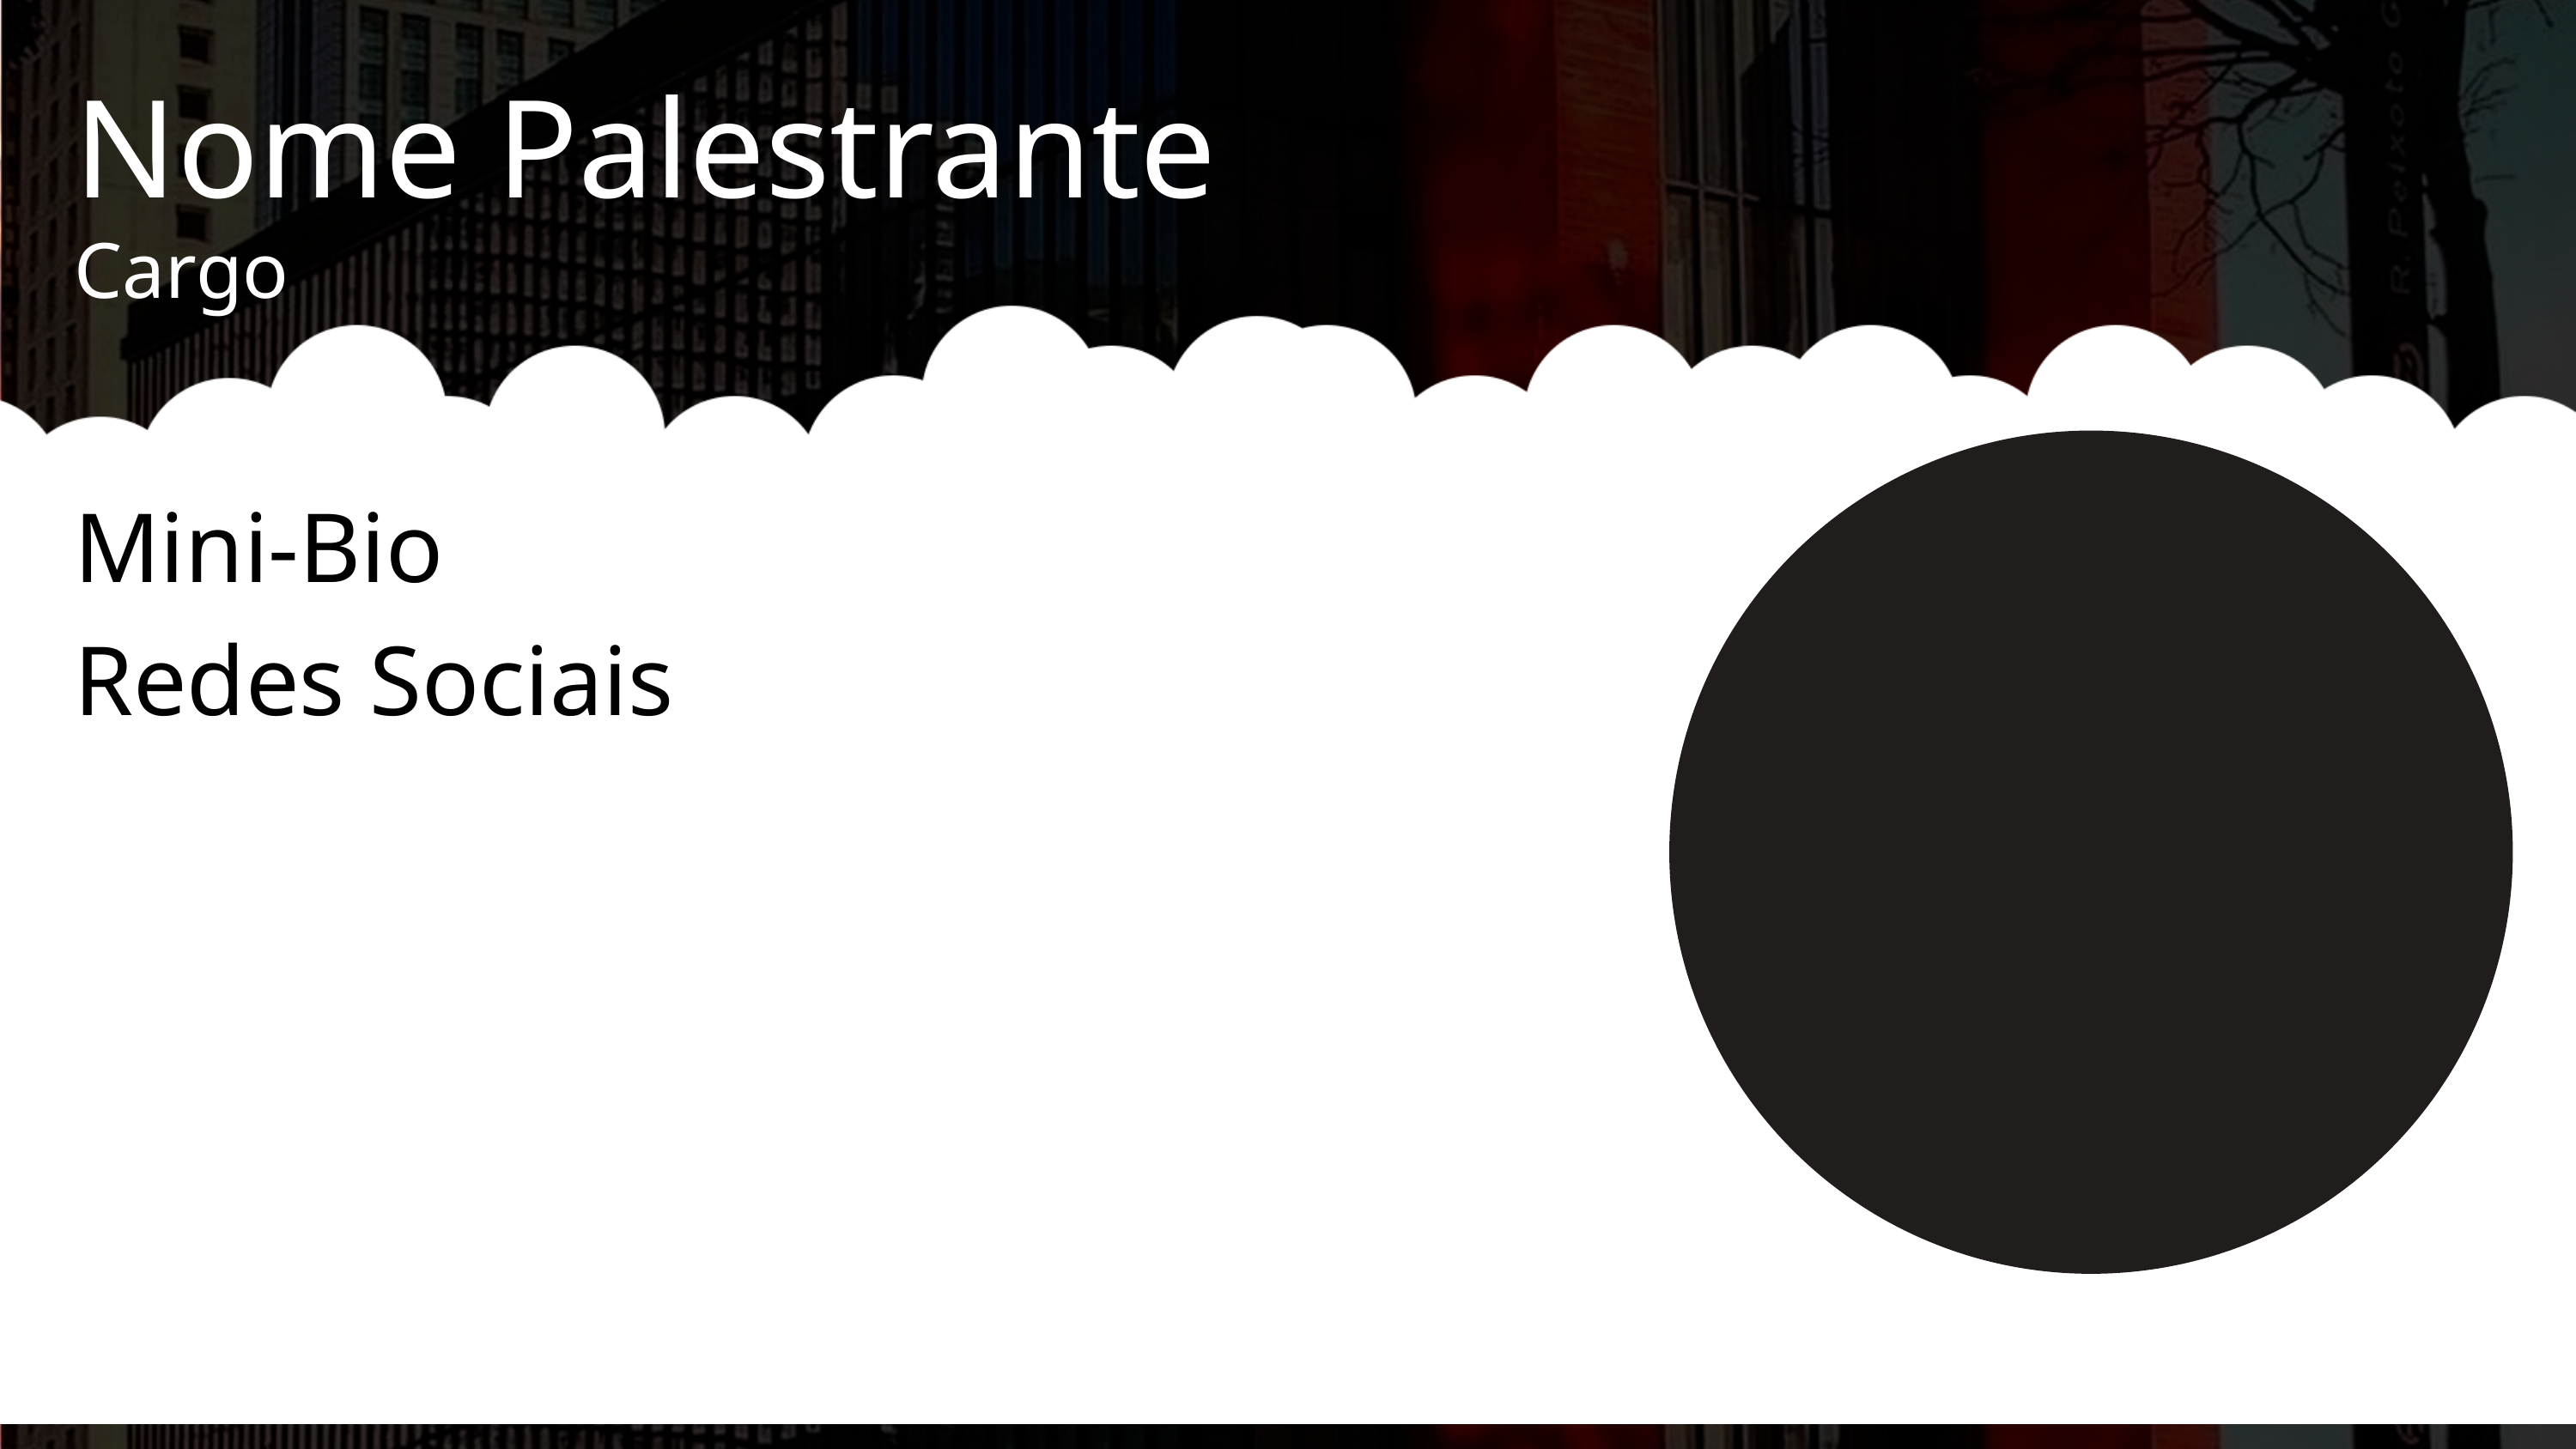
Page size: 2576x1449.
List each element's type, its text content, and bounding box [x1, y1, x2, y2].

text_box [1668, 430, 2513, 1275]
text_box Cargo [74, 207, 2513, 314]
text_box [0, 1424, 2576, 1449]
text_box [0, 0, 2576, 551]
text_box Nome Palestrante [74, 35, 2576, 226]
text_box Mini-Bio Redes Sociais [74, 468, 1594, 735]
